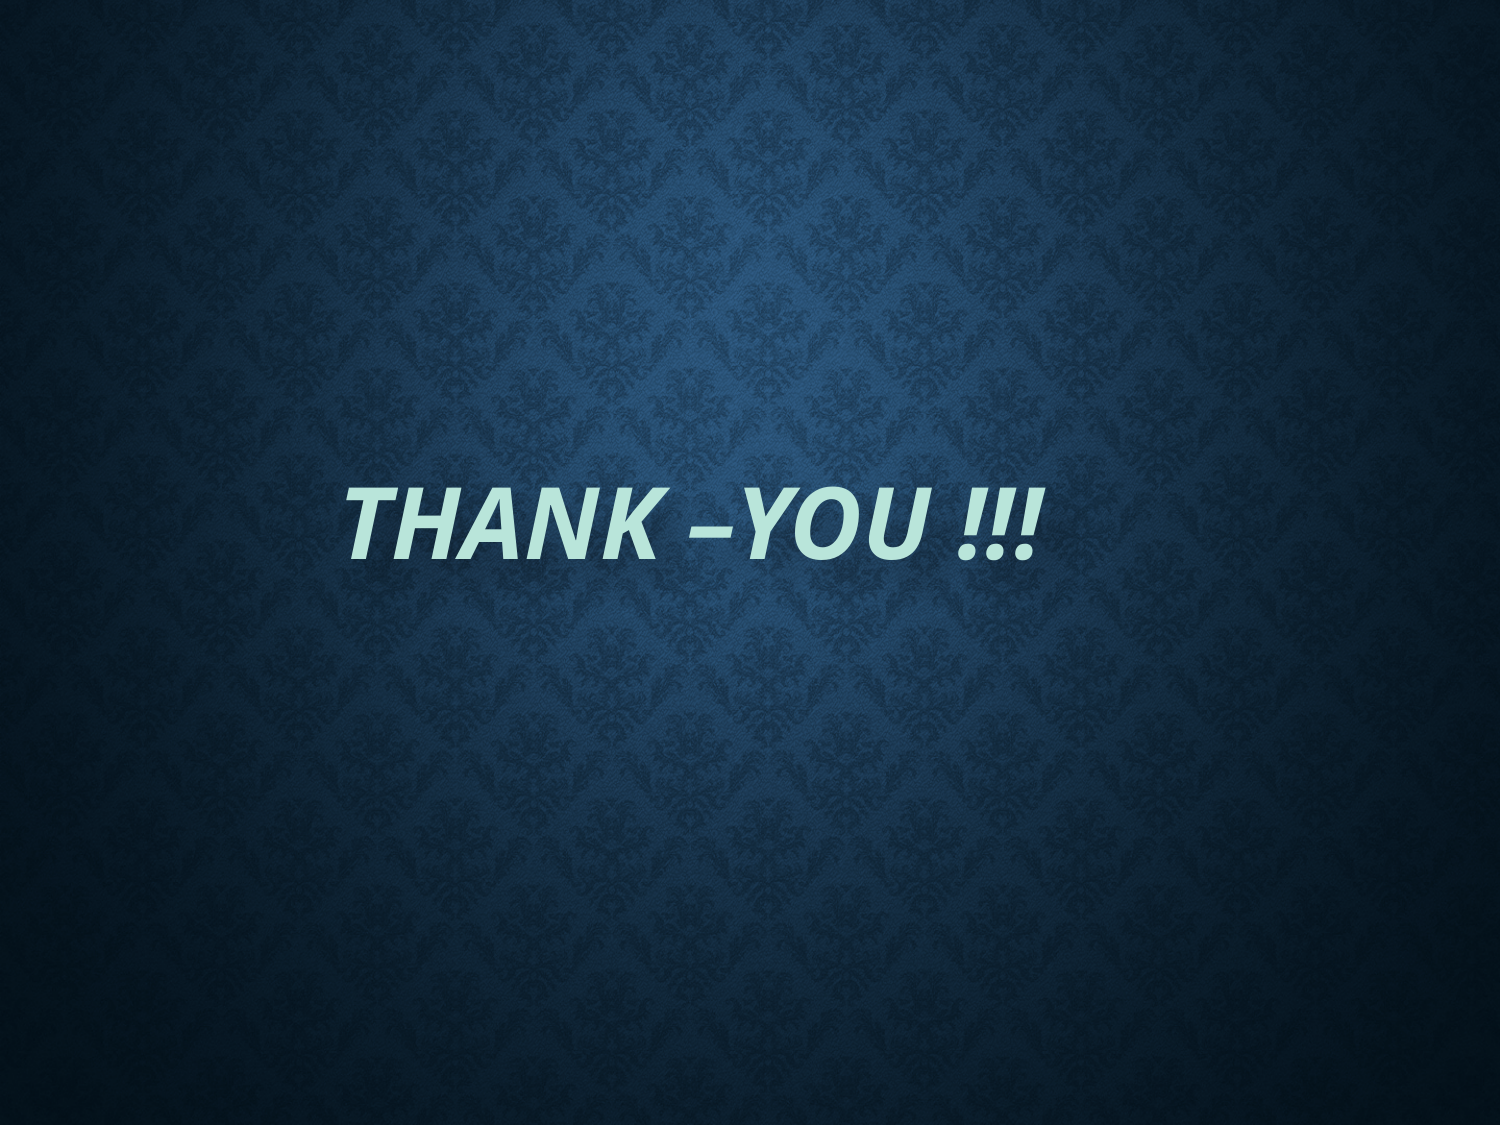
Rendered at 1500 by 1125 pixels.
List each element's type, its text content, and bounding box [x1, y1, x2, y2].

title Thank –You !!! [112, 412, 1270, 643]
